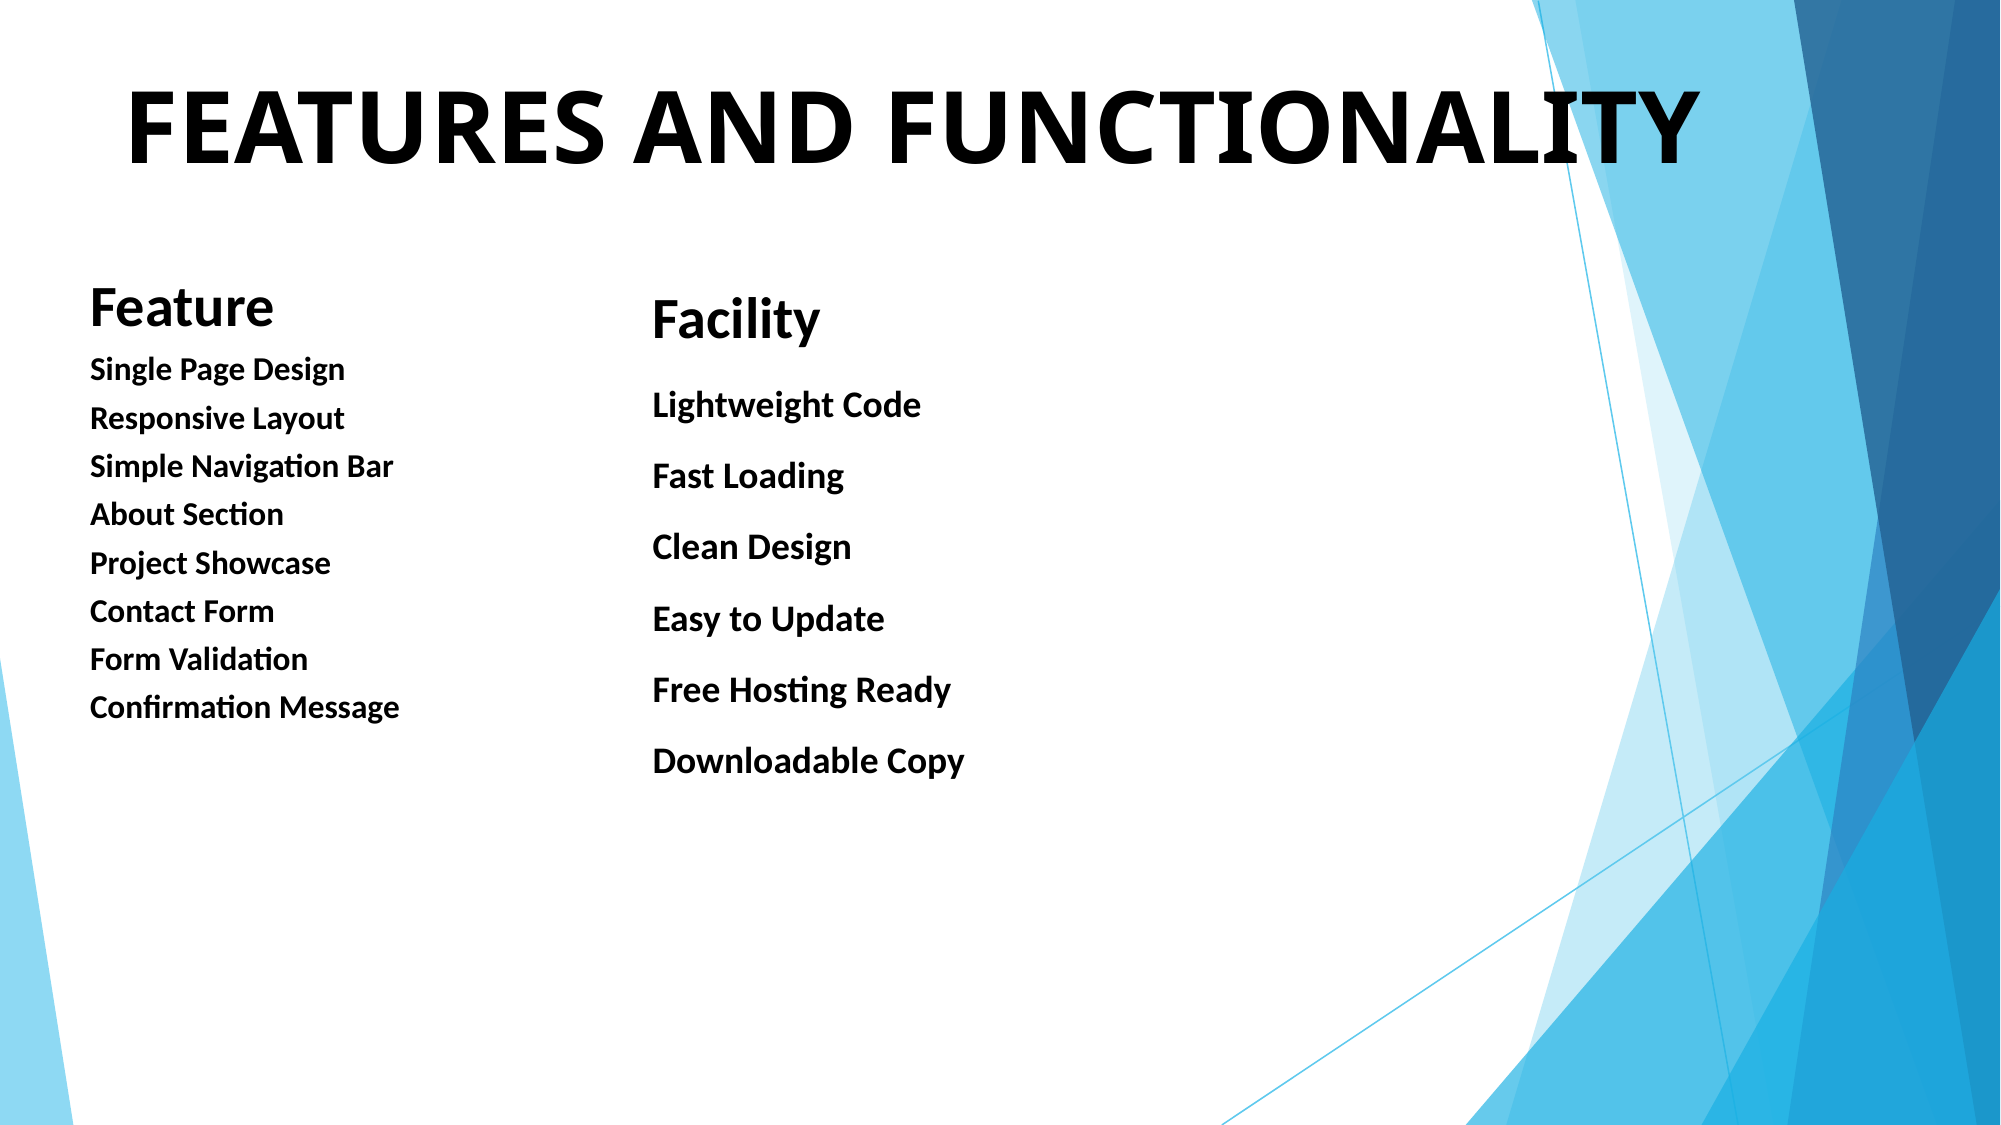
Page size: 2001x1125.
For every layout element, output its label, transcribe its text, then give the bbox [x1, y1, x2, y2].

table_cell Confirmation Message [75, 687, 638, 735]
table_cell Fast Loading [638, 444, 1037, 515]
table_cell Downloadable Copy [638, 729, 1037, 800]
table_header Feature [75, 275, 638, 348]
table_cell Easy to Update [638, 586, 1037, 657]
table_cell Lightweight Code [638, 372, 1037, 444]
table_cell Free Hosting Ready [638, 657, 1037, 729]
table_cell About Section [75, 493, 638, 542]
table_cell Form Validation [75, 638, 638, 687]
table_cell Single Page Design [75, 348, 638, 397]
table_cell Responsive Layout [75, 397, 638, 445]
table_cell Contact Form [75, 590, 638, 638]
table_header Facility [638, 275, 1037, 372]
table_cell Simple Navigation Bar [75, 445, 638, 493]
table_cell Clean Design [638, 515, 1037, 586]
title FEATURES AND FUNCTIONALITY [123, 63, 1877, 188]
table_cell Project Showcase [75, 542, 638, 590]
